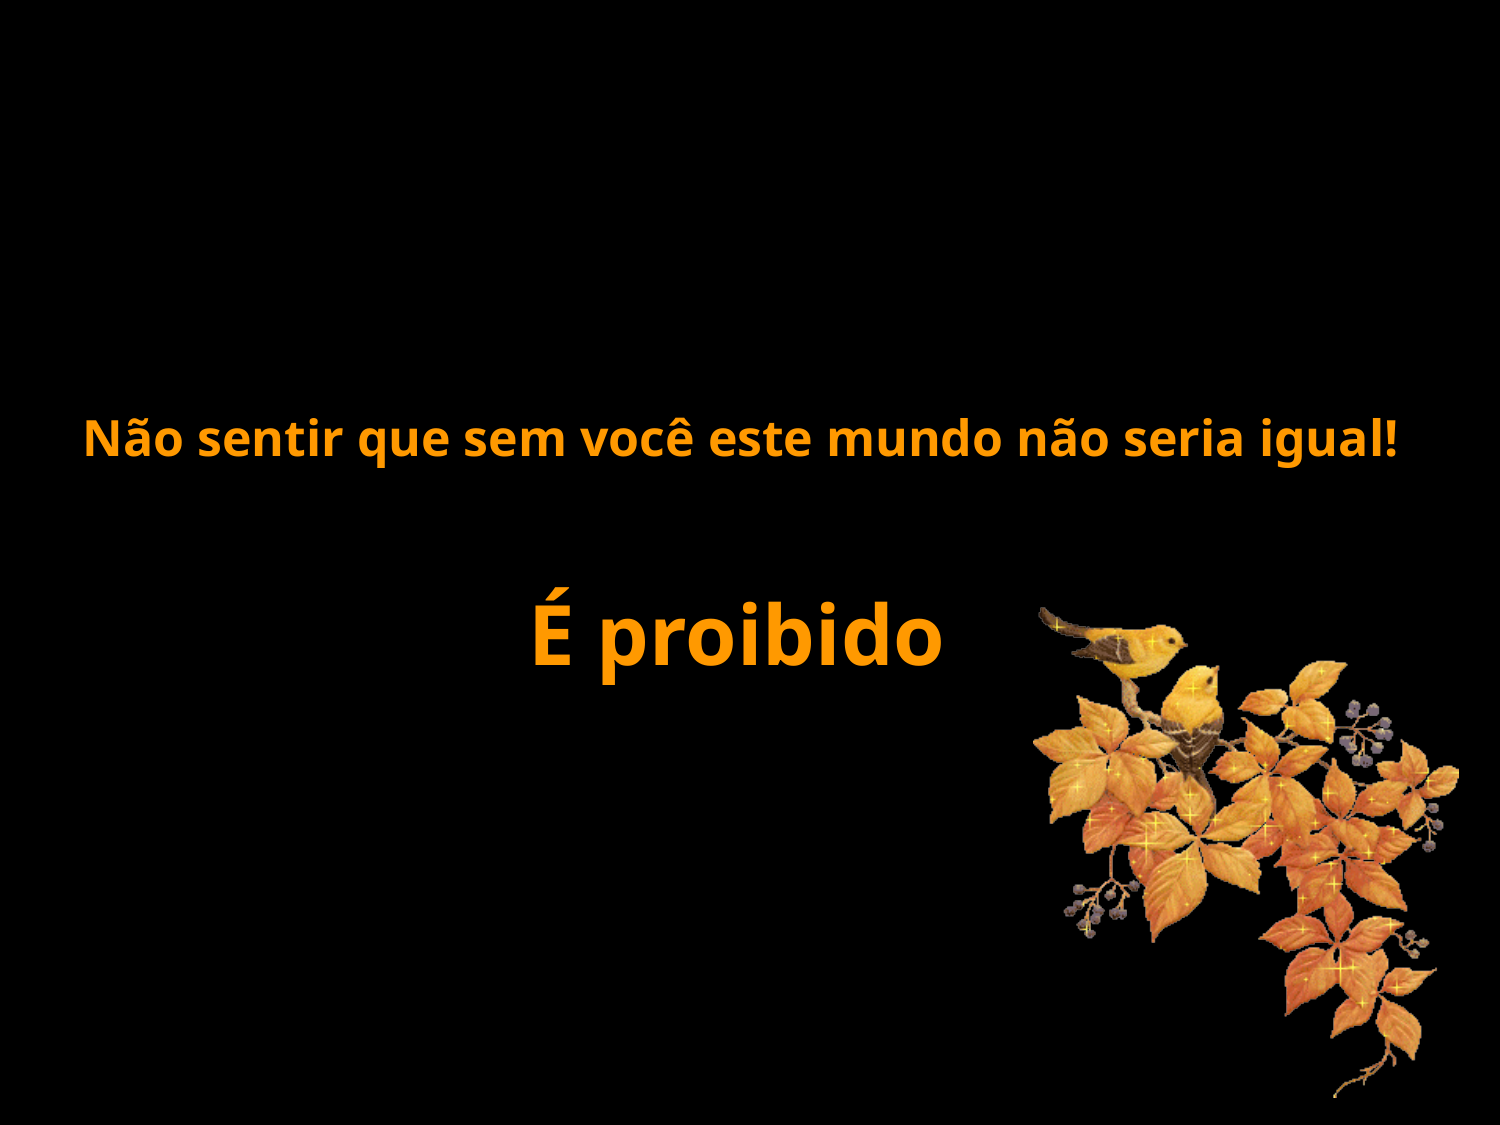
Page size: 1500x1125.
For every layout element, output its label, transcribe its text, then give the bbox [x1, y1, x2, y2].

text_box É proibido [433, 574, 1063, 690]
text_box Não sentir que sem você este mundo não seria igual! [67, 398, 1437, 474]
picture [1033, 597, 1459, 1099]
